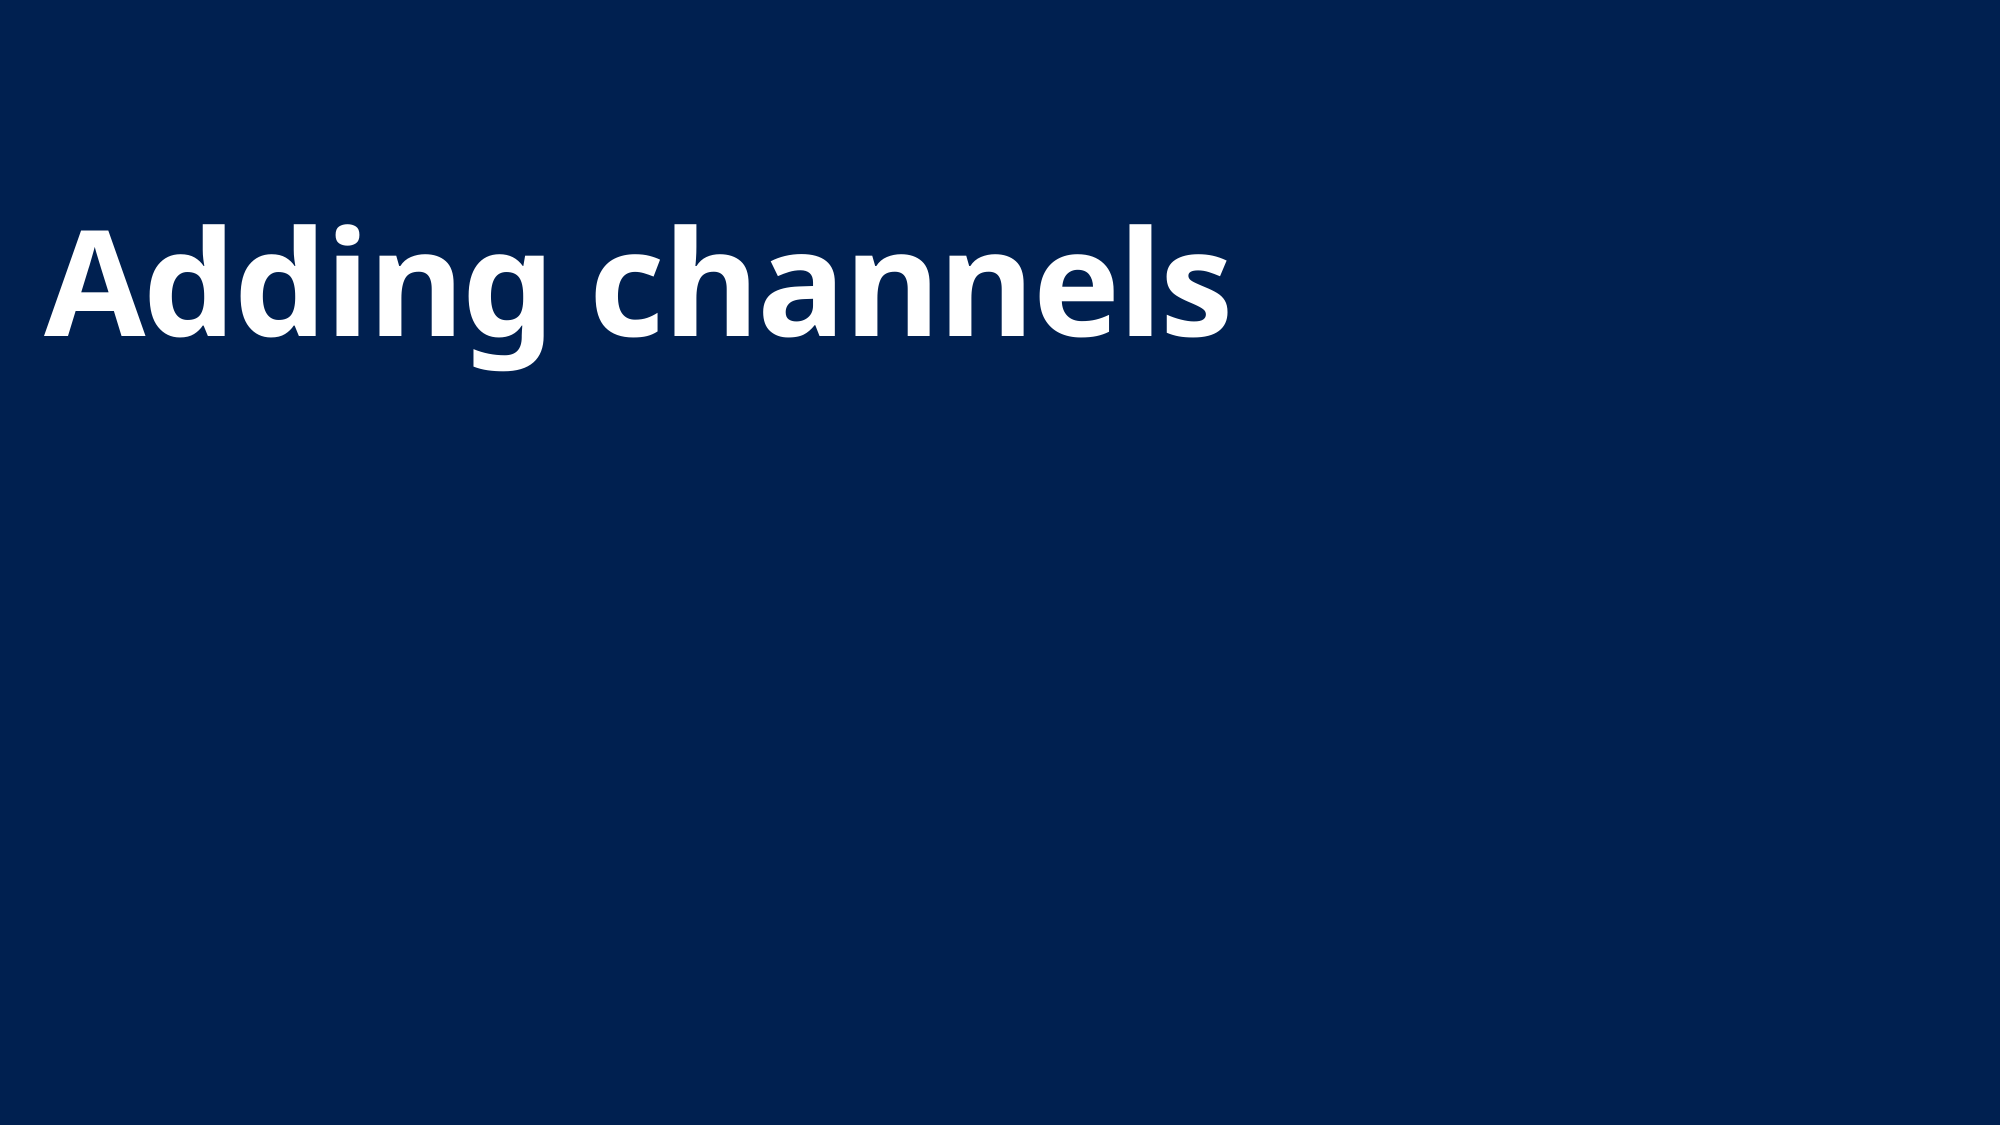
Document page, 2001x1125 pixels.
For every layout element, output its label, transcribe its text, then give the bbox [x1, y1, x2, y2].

title Adding channels [44, 194, 1662, 385]
